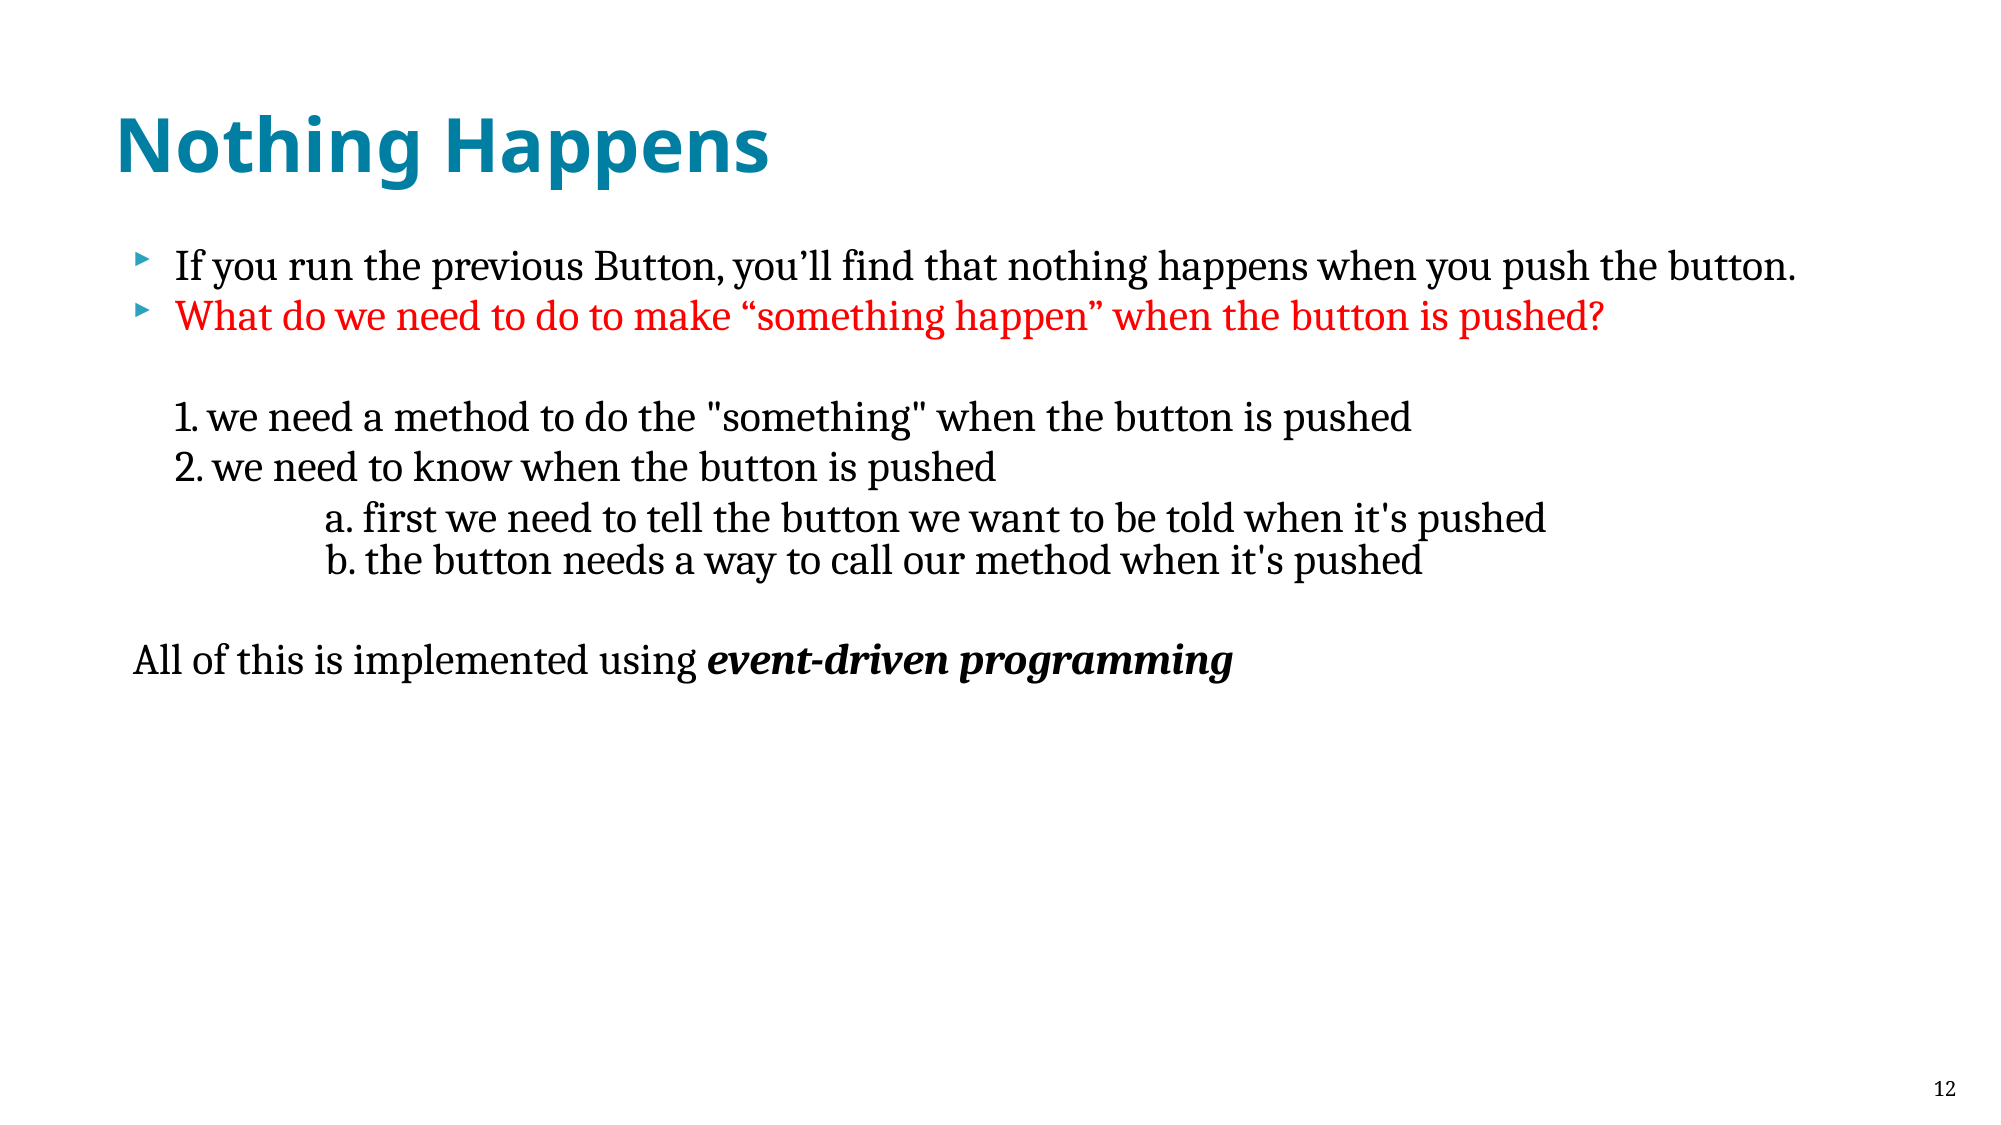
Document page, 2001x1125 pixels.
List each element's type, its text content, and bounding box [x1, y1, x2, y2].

title Nothing Happens [99, 45, 1900, 233]
list If you run the previous Button, you’ll find that nothing happens when you push the button. What do we need to do to make “something happen” when the button is pushed? 1. we need a method to do the "something" when the button is pushed 2. we need to know when the button is pushed a. first we need to tell the button we want to be told when it's pushed b. the button needs a way to call our method when it's pushed All of this is implemented using event-driven programming [99, 239, 1900, 1045]
slide_number 12 [1891, 1051, 1972, 1112]
